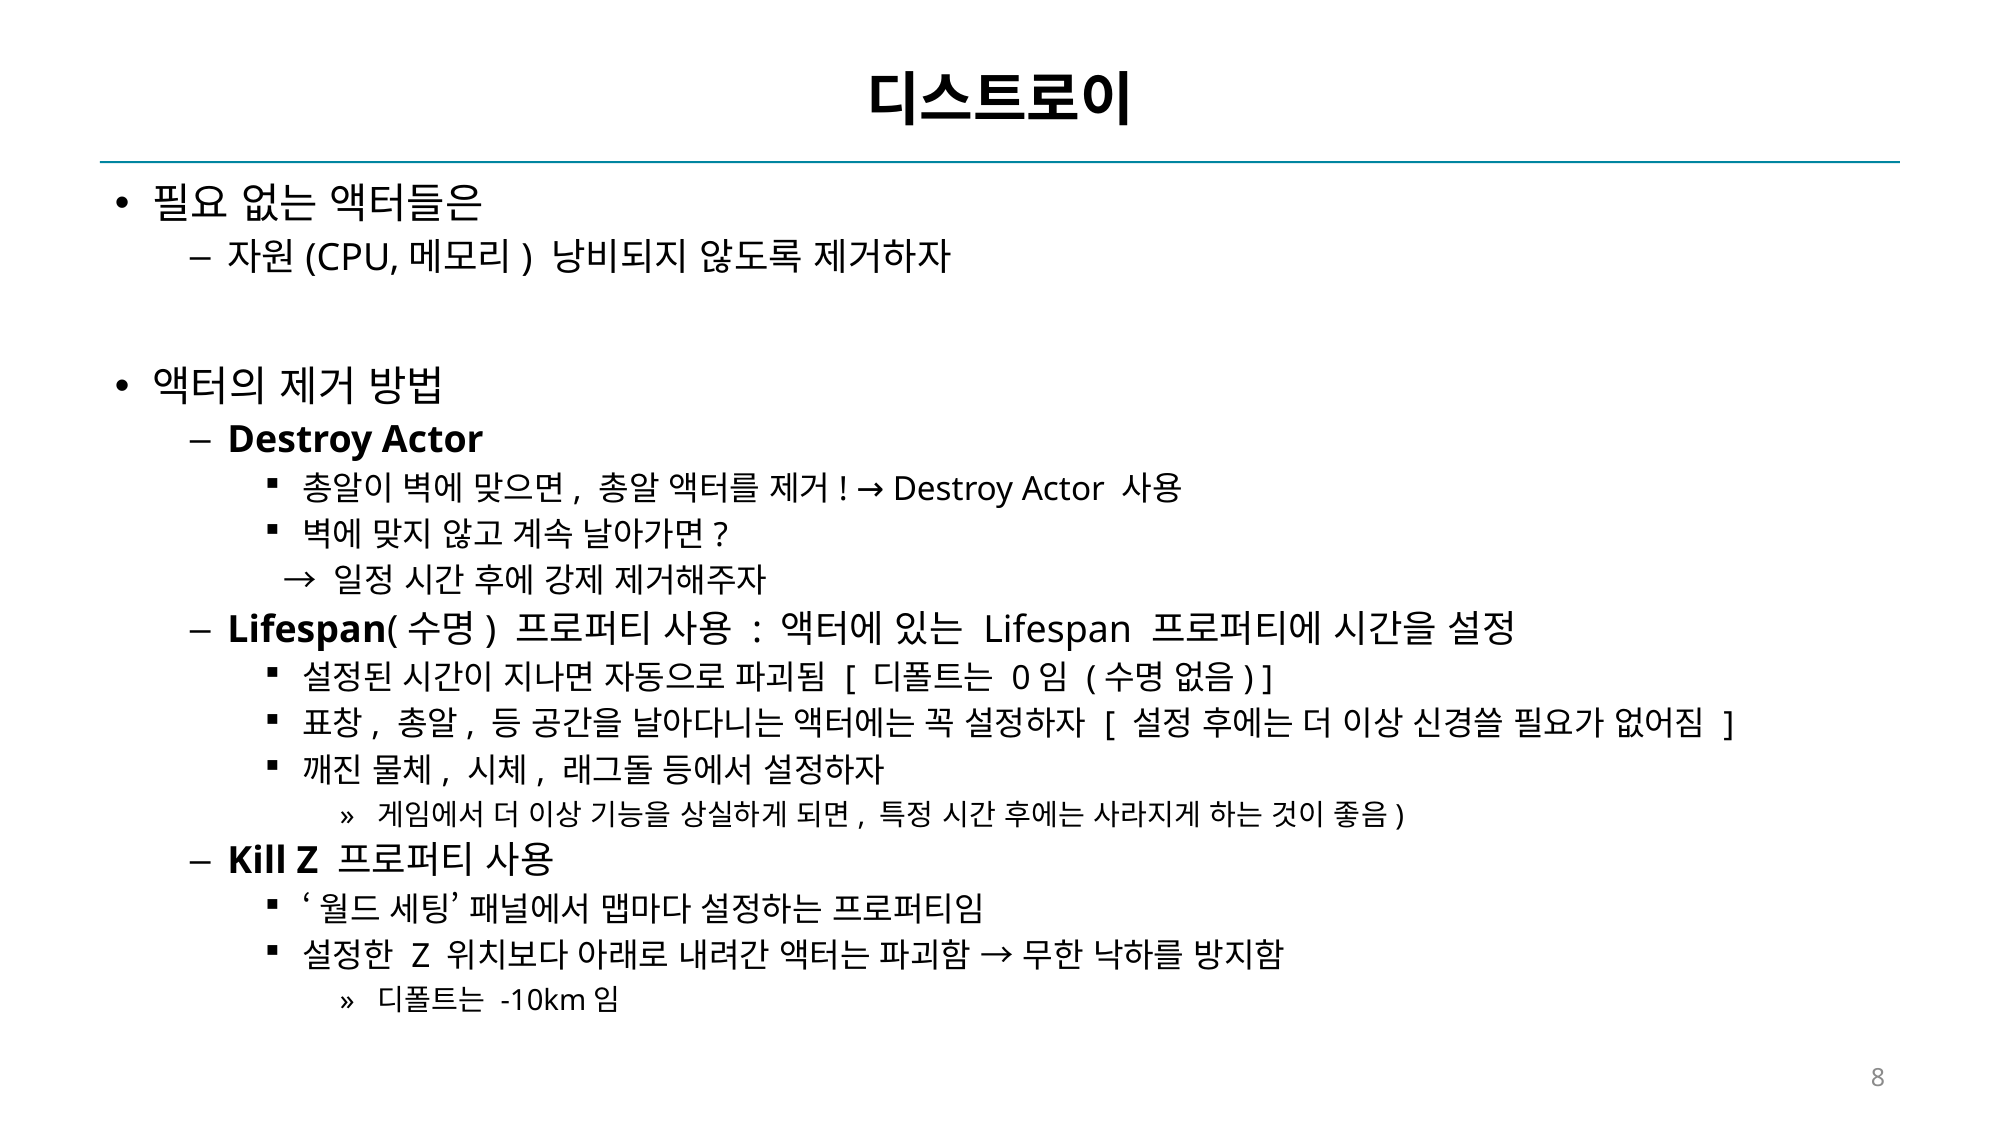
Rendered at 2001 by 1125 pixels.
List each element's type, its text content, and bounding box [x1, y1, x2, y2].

list 필요 없는 액터들은 자원(CPU,메모리) 낭비되지 않도록 제거하자 액터의 제거 방법 Destroy Actor 총알이 벽에 맞으면, 총알 액터를 제거! → Destroy Actor 사용 벽에 맞지 않고 계속 날아가면? → 일정 시간 후에 강제 제거해주자 Lifespan(수명) 프로퍼티 사용 : 액터에 있는 Lifespan 프로퍼티에 시간을 설정 설정된 시간이 지나면 자동으로 파괴됨 [ 디폴트는 0임 (수명 없음) ] 표창, 총알, 등 공간을 날아다니는 액터에는 꼭 설정하자 [ 설정 후에는 더 이상 신경쓸 필요가 없어짐 ] 깨진 물체, 시체, 래그돌 등에서 설정하자 게임에서 더 이상 기능을 상실하게 되면, 특정 시간 후에는 사라지게 하는 것이 좋음) Kill Z 프로퍼티 사용 ‘월드 세팅’ 패널에서 맵마다 설정하는 프로퍼티임 설정한 Z 위치보다 아래로 내려간 액터는 파괴함 → 무한 낙하를 방지함 디폴트는 -10km임 [99, 174, 1900, 1042]
title 디스트로이 [99, 55, 1900, 148]
slide_number 8 [1412, 1054, 1900, 1103]
